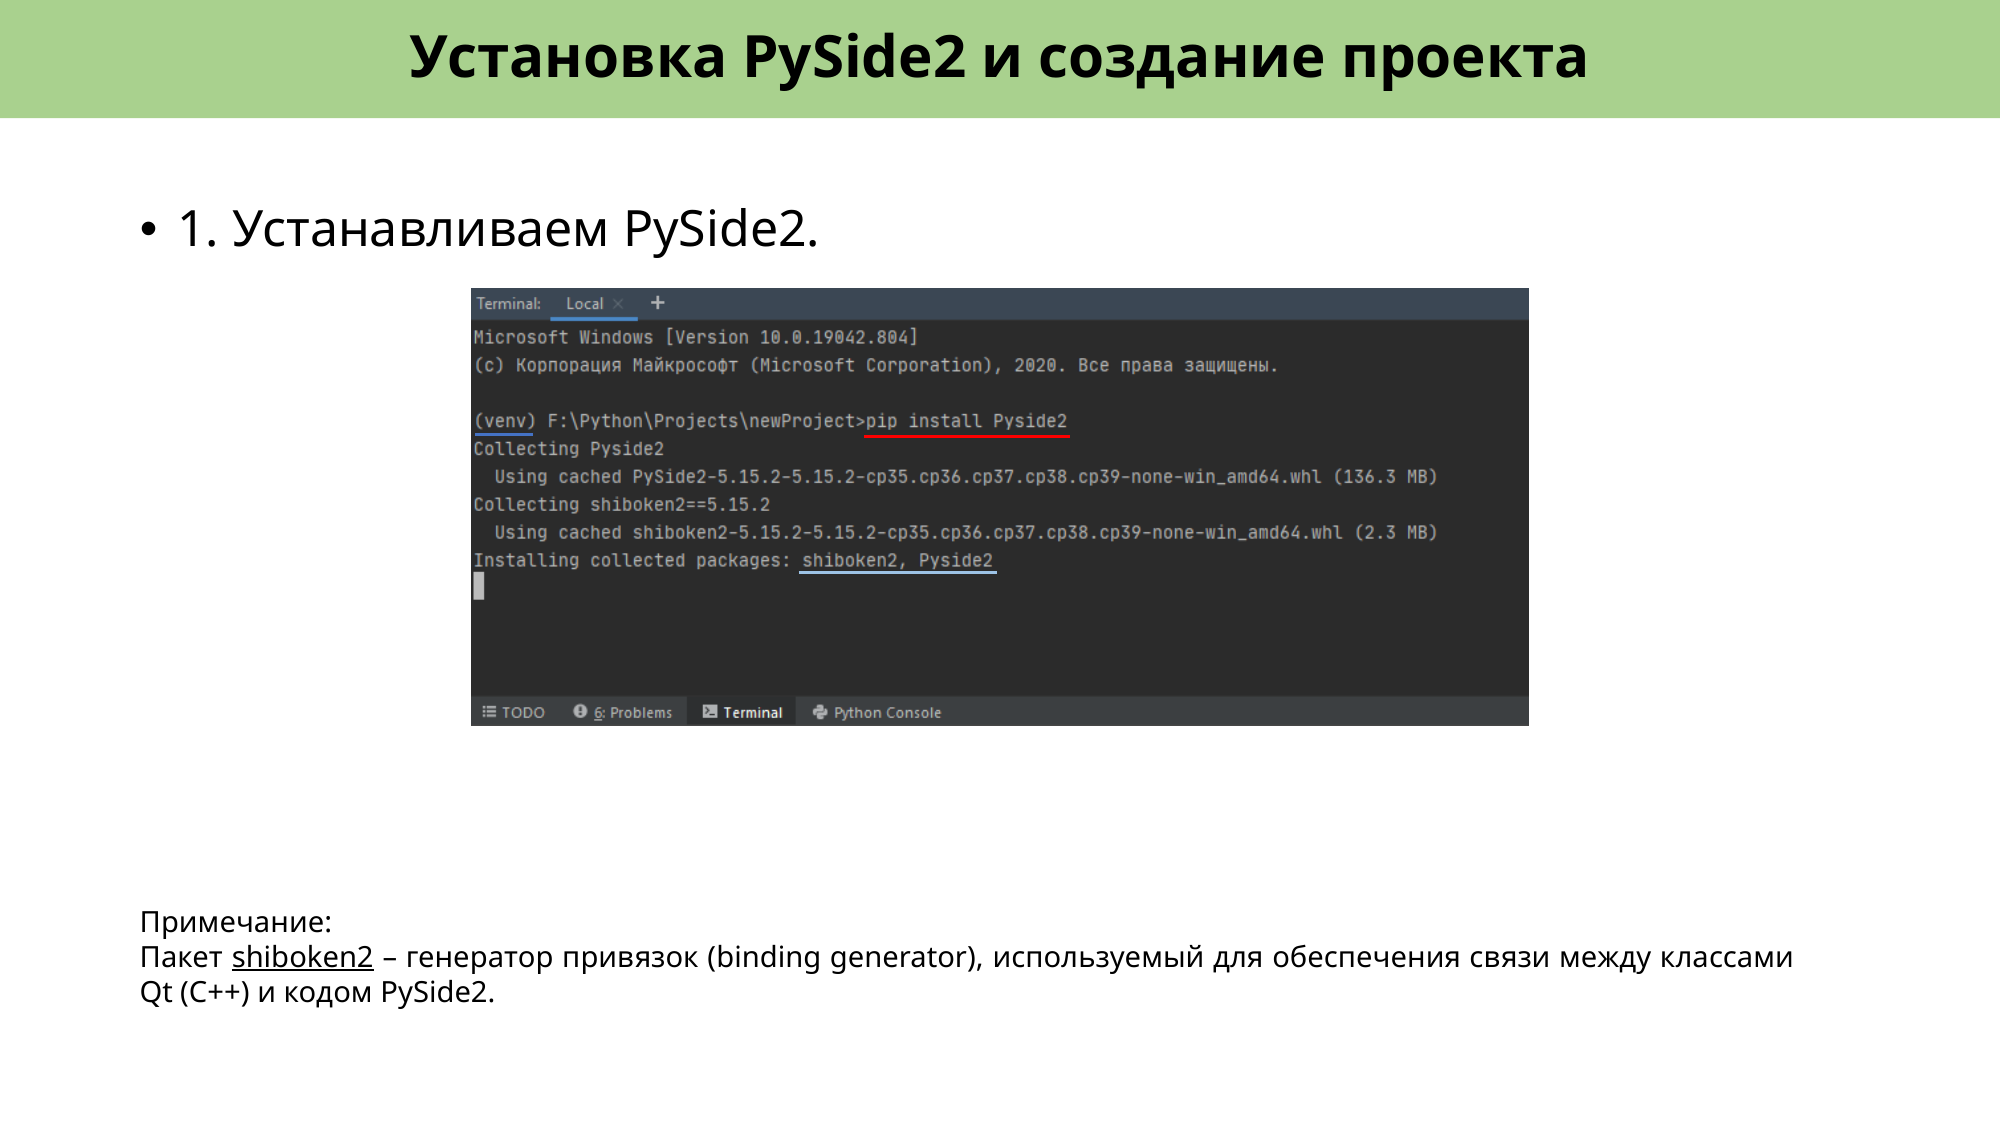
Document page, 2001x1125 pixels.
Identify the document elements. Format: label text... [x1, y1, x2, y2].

title Установка PySide2 и создание проекта [0, 0, 2000, 119]
text_box Примечание: Пакет shiboken2 – генератор привязок (binding generator), используемый для обеспечения связи между классами Qt (C++) и кодом PySide2. [124, 895, 1809, 1016]
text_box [471, 288, 1529, 726]
list 1. Устанавливаем PySide2. [124, 196, 1810, 929]
